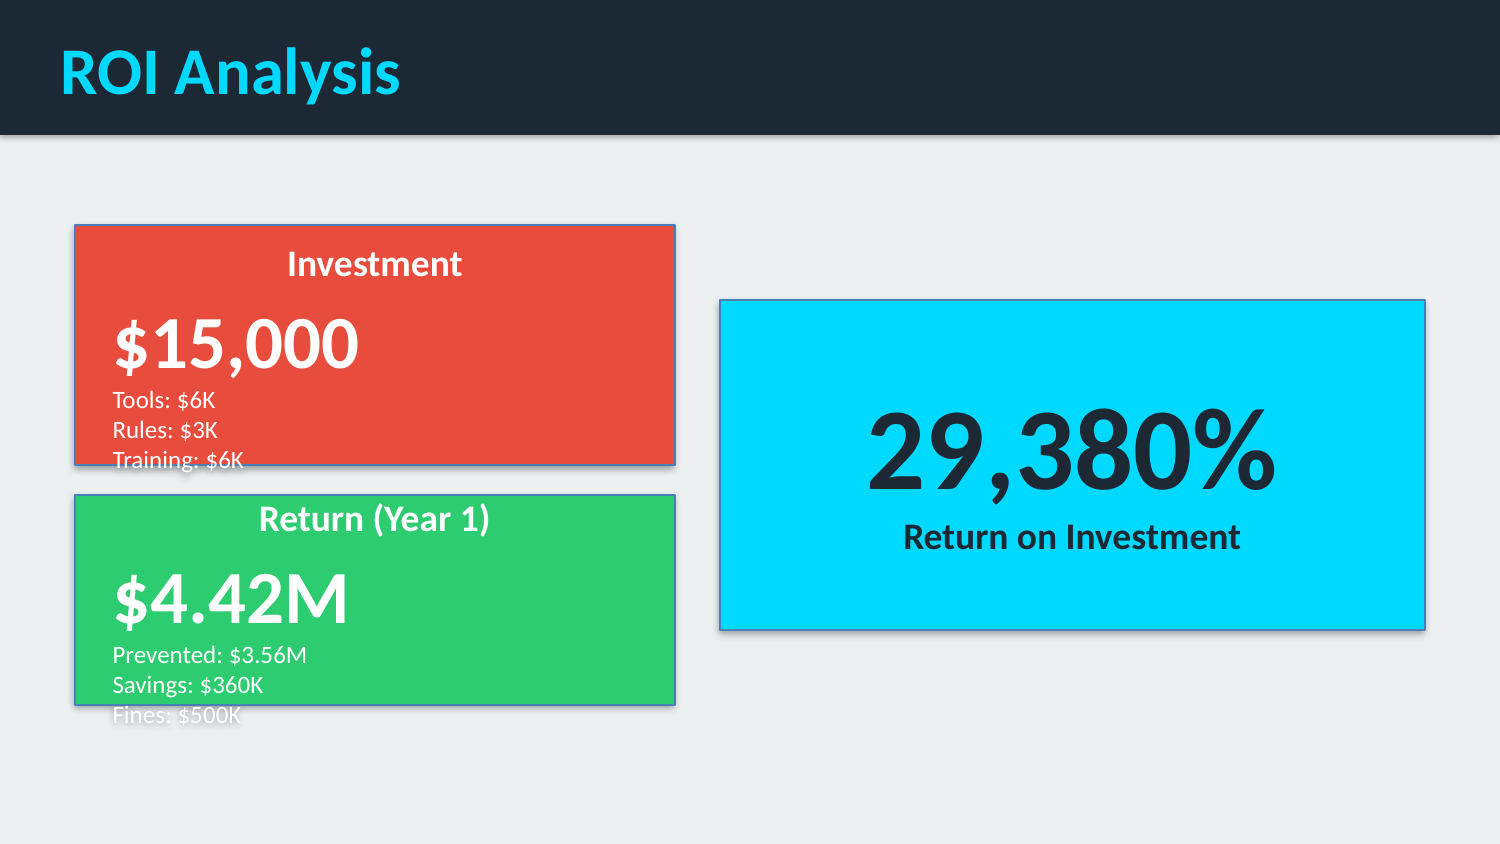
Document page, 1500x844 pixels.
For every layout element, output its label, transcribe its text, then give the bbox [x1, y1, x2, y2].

text_box 29,380% Return on Investment [719, 299, 1426, 631]
text_box ROI Analysis [0, 0, 1500, 136]
text_box Return (Year 1) $4.42M Prevented: $3.56M Savings: $360K Fines: $500K [74, 494, 676, 706]
text_box Investment $15,000 Tools: $6K Rules: $3K Training: $6K [74, 224, 676, 466]
